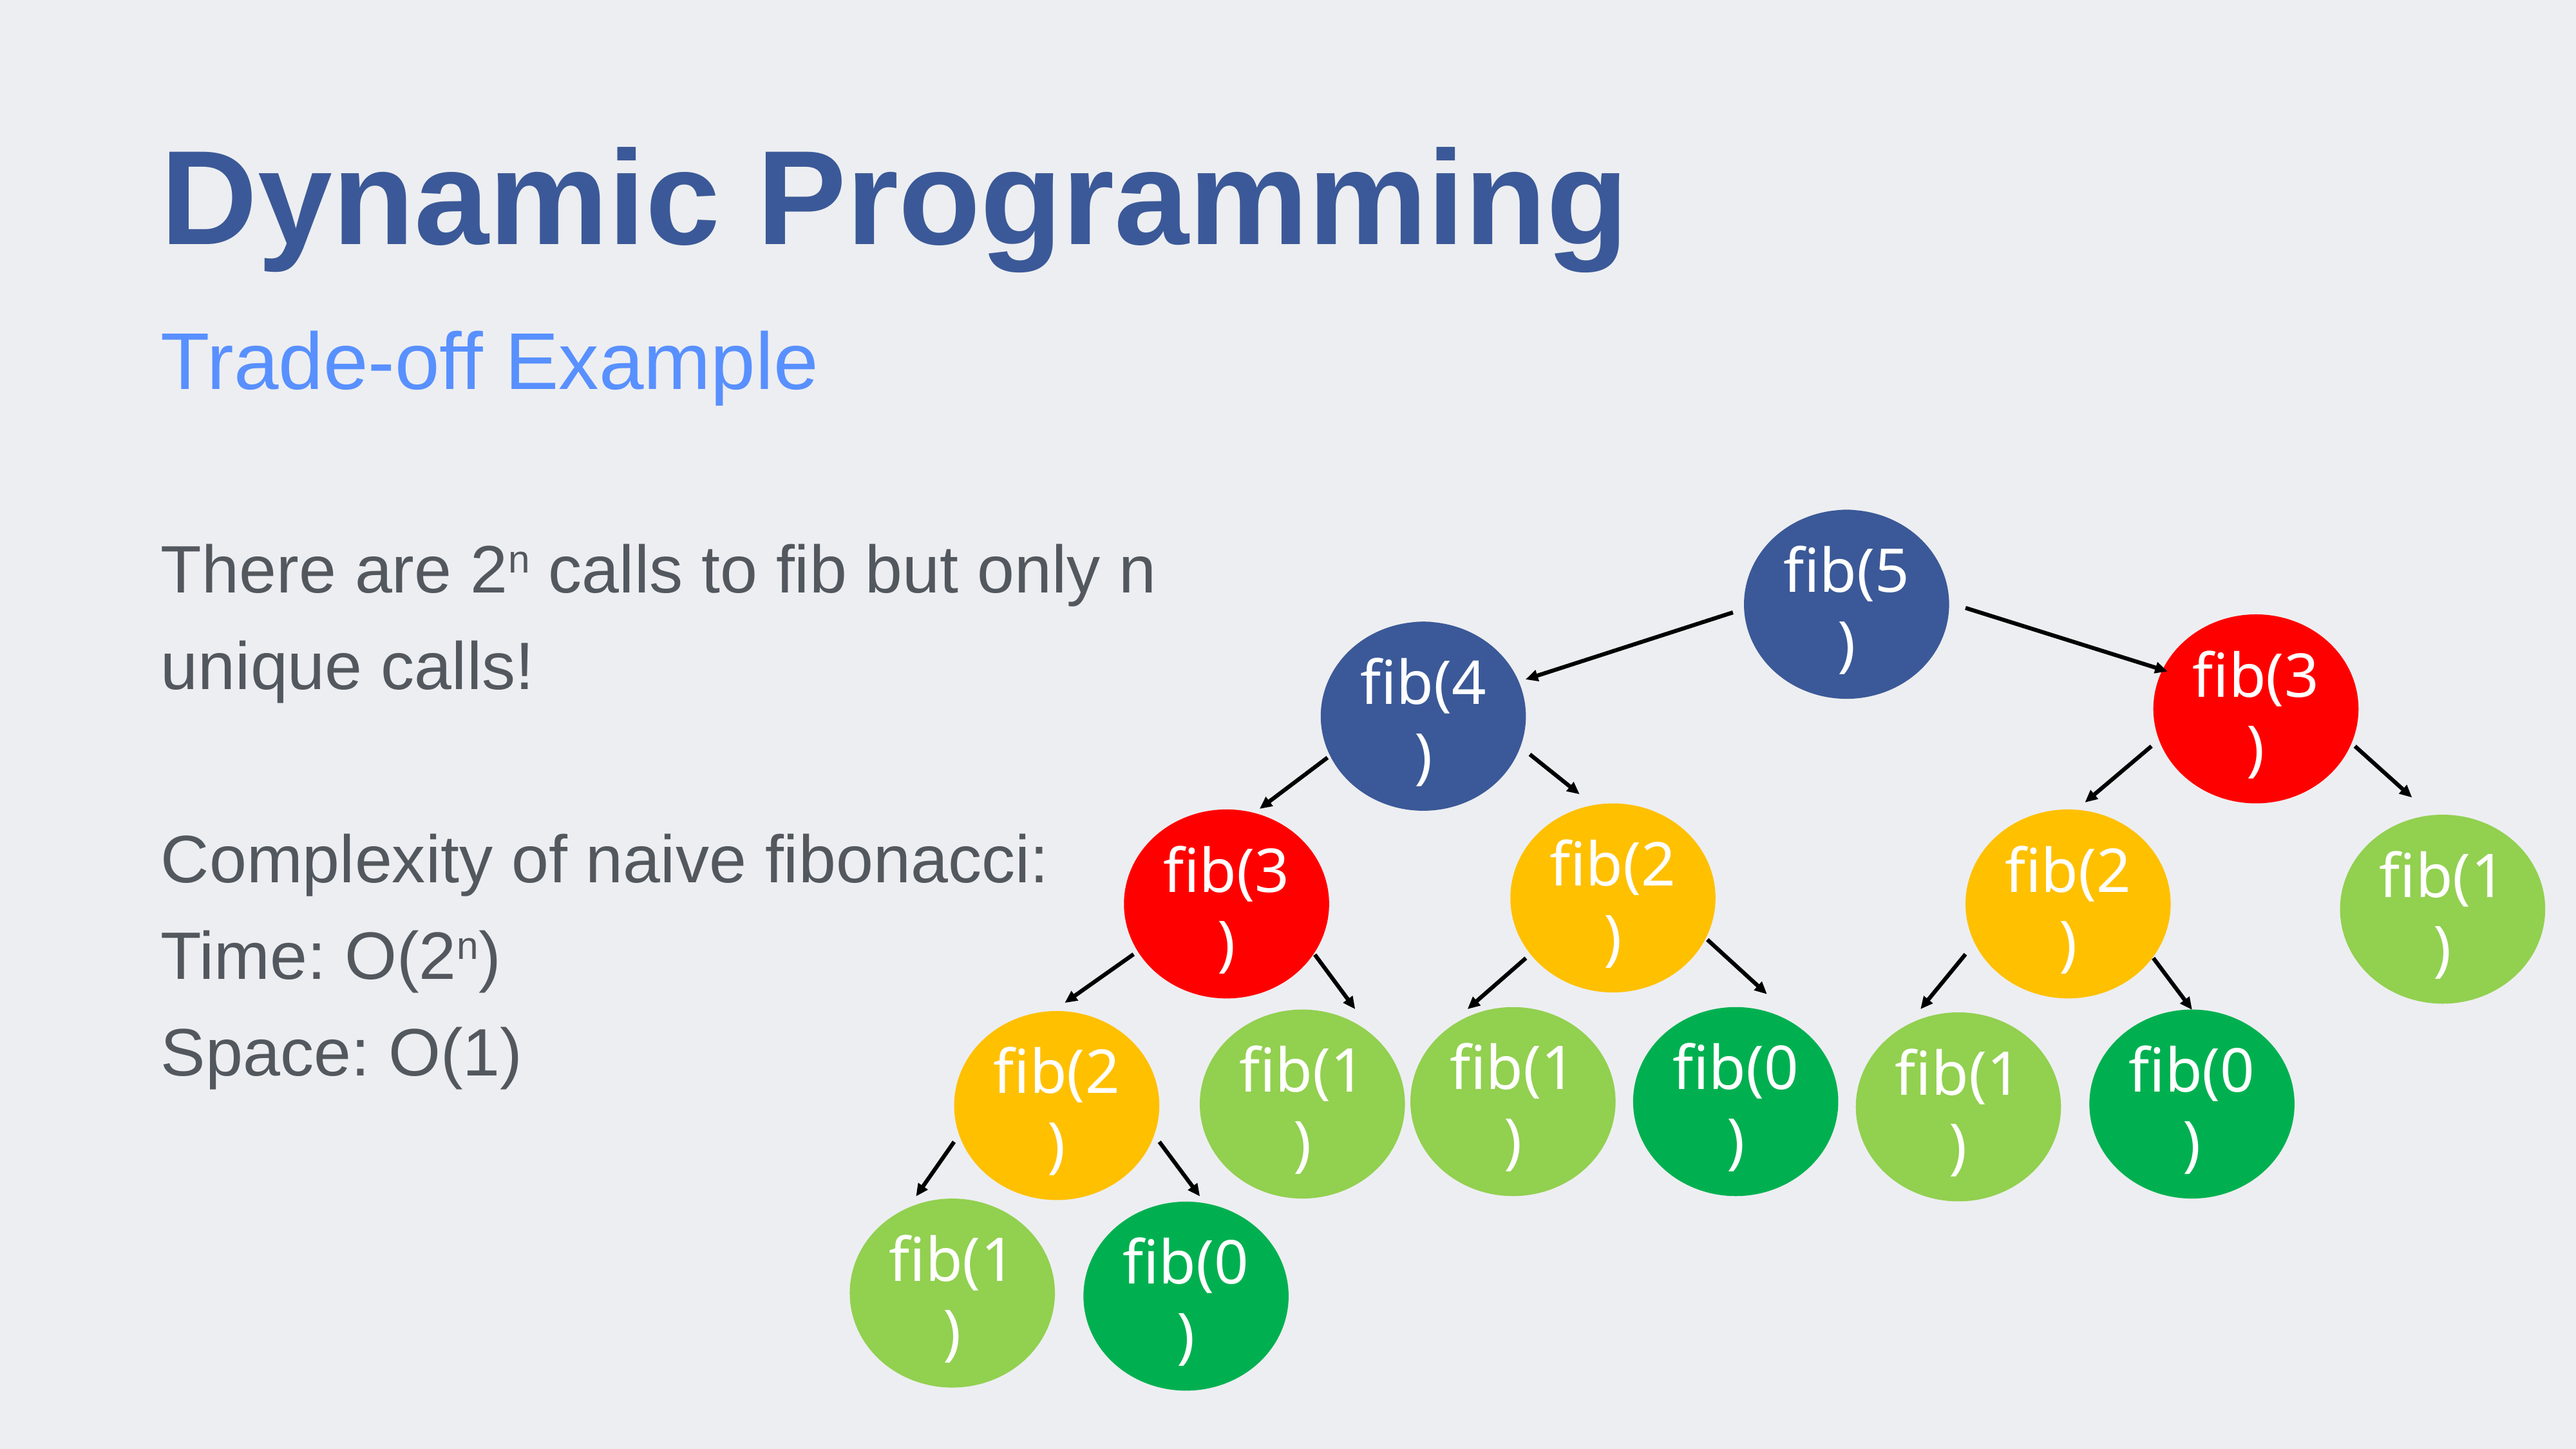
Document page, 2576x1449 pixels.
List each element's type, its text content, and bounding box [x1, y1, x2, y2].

list There are 2n calls to fib but only n unique calls! Complexity of naive fibonacci: Time: O(2n) Space: O(1) [160, 509, 848, 1281]
title Dynamic Programming [160, 109, 2415, 305]
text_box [849, 509, 2546, 1391]
list Trade-off Example [160, 308, 2415, 427]
